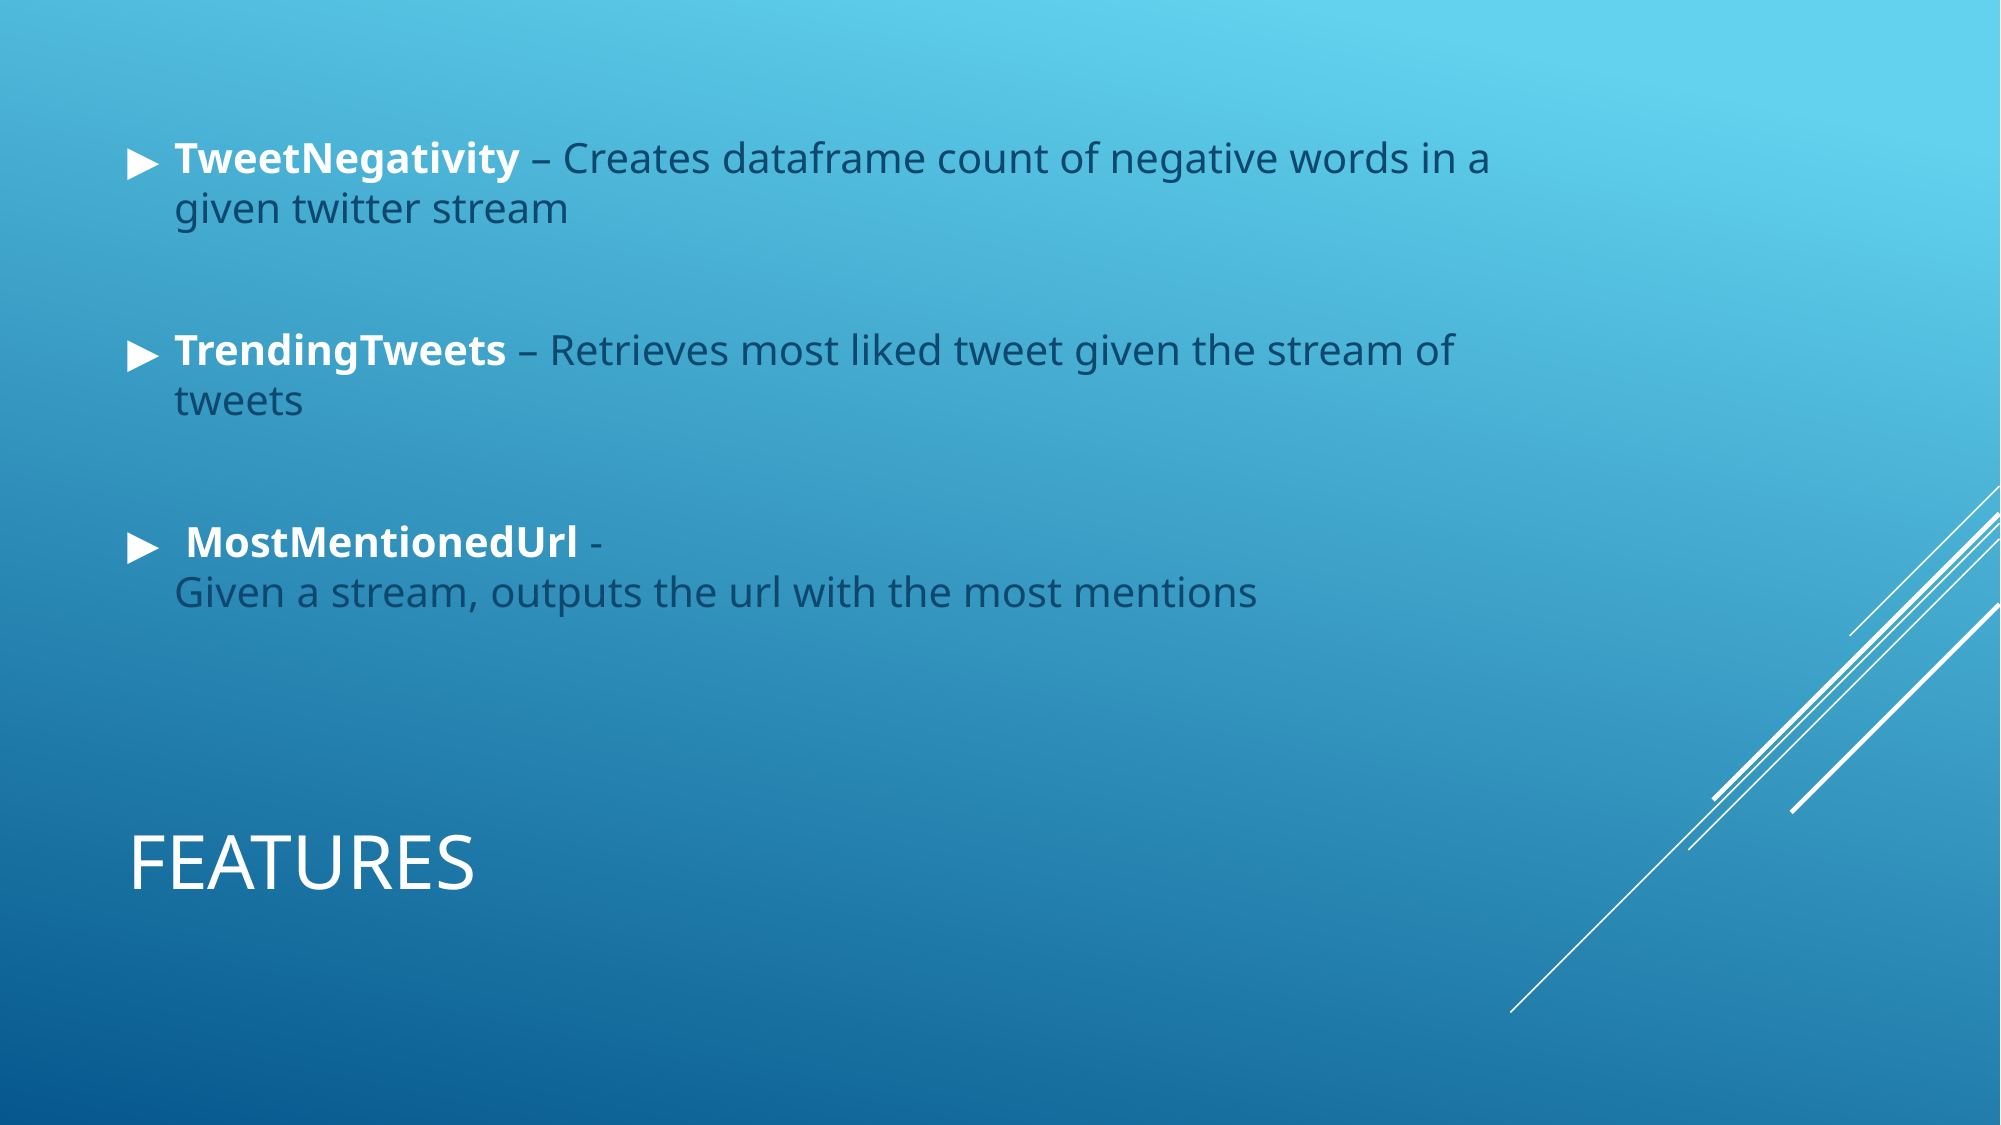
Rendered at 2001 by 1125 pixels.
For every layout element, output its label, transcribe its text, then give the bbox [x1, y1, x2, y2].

list TweetNegativity – Creates dataframe count of negative words in a given twitter stream TrendingTweets – Retrieves most liked tweet given the stream of tweets MostMentionedUrl - Given a stream, outputs the url with the most mentions [112, 112, 1513, 706]
title FEATURES [112, 736, 1513, 984]
